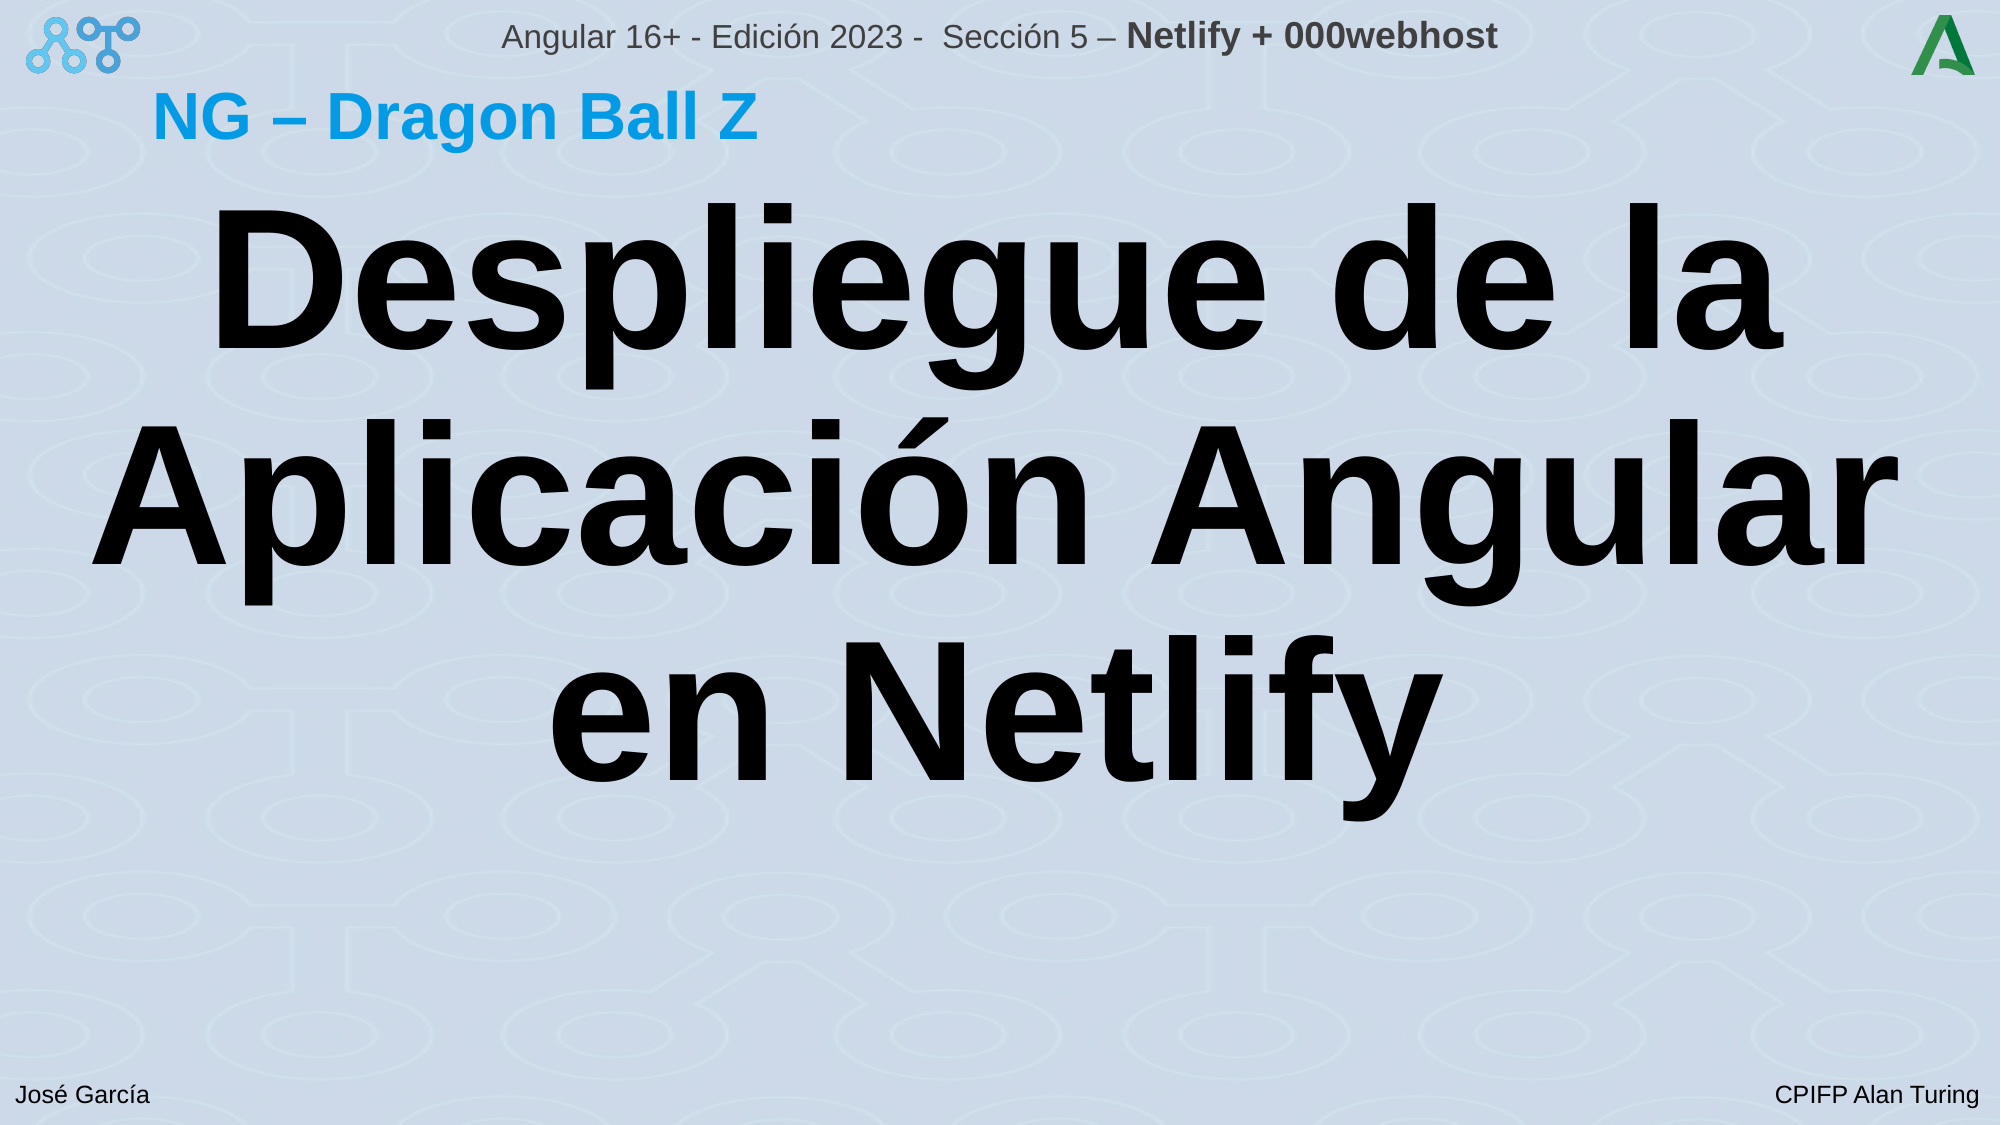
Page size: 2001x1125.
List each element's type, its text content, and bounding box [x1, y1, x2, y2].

picture [1911, 15, 1975, 75]
text_box Angular 16+ - Edición 2023 - Sección 5 – Netlify + 000webhost [477, 3, 1514, 64]
picture [24, 15, 142, 75]
text_box José García [0, 1071, 166, 1117]
list Despliegue de la Aplicación Angular en Netlify [50, 168, 1940, 1066]
text_box CPIFP Alan Turing [1759, 1071, 1996, 1117]
title NG – Dragon Ball Z [137, 59, 1863, 177]
